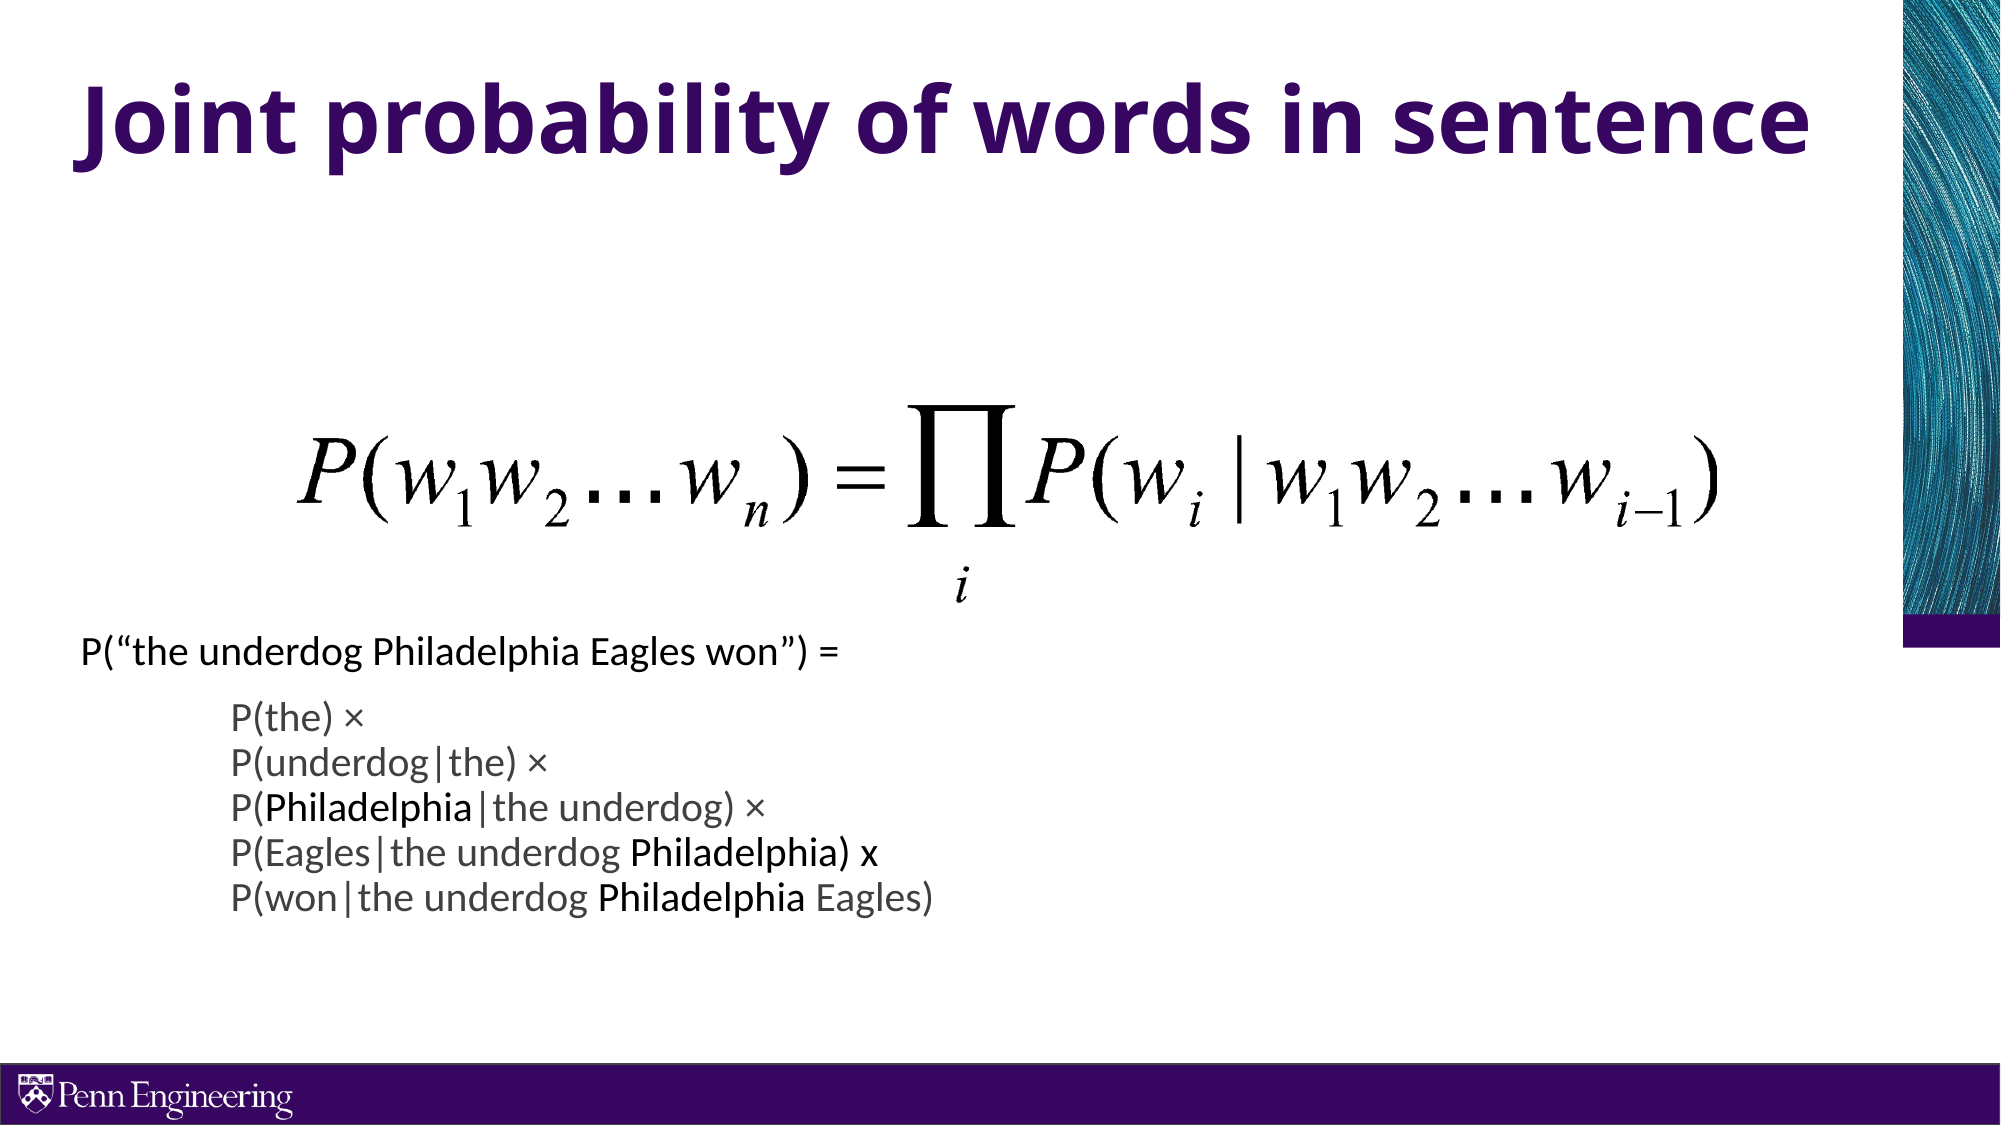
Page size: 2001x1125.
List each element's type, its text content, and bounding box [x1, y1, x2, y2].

picture [1908, 277, 1920, 293]
picture [1903, 341, 1915, 350]
picture [8, 1066, 301, 1123]
picture [1903, 523, 1914, 546]
picture [1989, 0, 2001, 13]
picture [1903, 310, 1915, 339]
picture [1916, 342, 1921, 352]
picture [1962, 39, 1970, 47]
picture [1971, 53, 1979, 64]
title Joint probability of words in sentence [65, 59, 1863, 187]
picture [1949, 13, 1955, 20]
picture [1903, 374, 1908, 384]
picture [283, 395, 1717, 611]
picture [1913, 321, 1917, 333]
list P(“the underdog Philadelphia Eagles won”) = P(the) × P(underdog|the) × P(Philadelphia|the underdog) × P(Eagles|the underdog Philadelphia) x P(won|the underdog Philadelphia Eagles) [65, 221, 1791, 1008]
picture [1906, 362, 1912, 370]
picture [1903, 0, 2001, 618]
